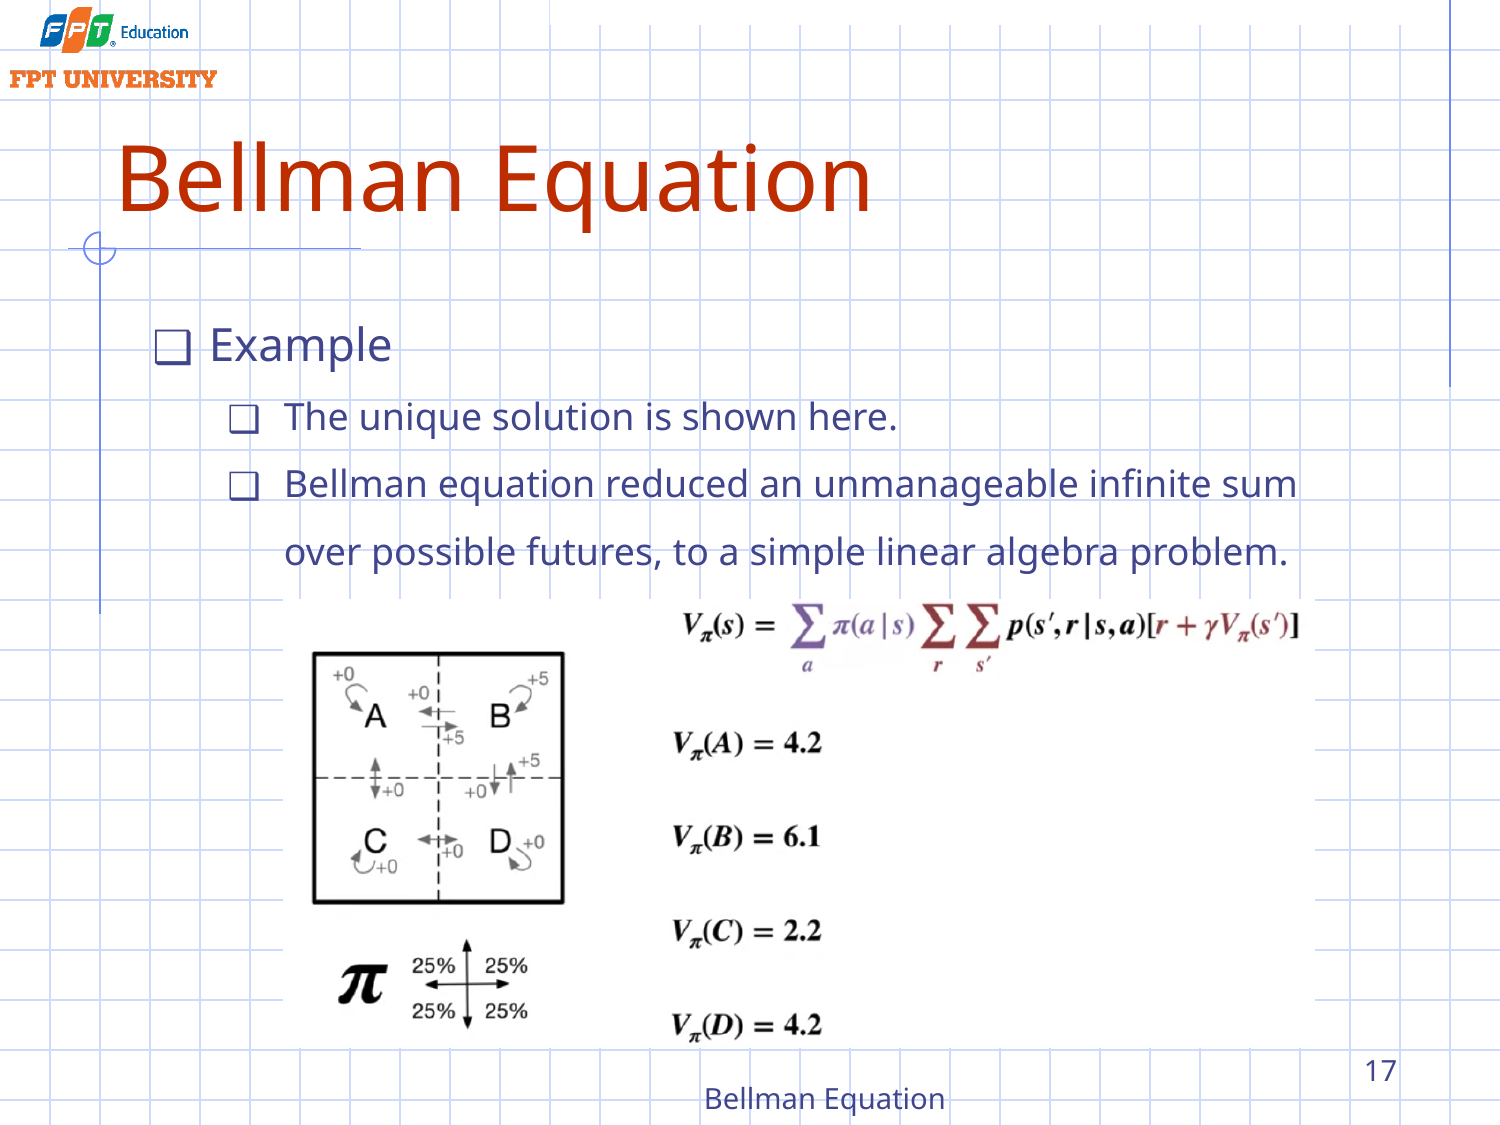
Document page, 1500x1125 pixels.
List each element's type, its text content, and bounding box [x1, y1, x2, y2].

text_box Bellman Equation [587, 1056, 1063, 1123]
text_box 17 [1099, 1024, 1413, 1100]
list Example The unique solution is shown here. Bellman equation reduced an unmanageable infinite sum over possible futures, to a simple linear algebra problem. [137, 280, 1400, 988]
title Bellman Equation [99, 50, 1375, 238]
picture [10, 6, 217, 88]
picture [283, 599, 1315, 1049]
